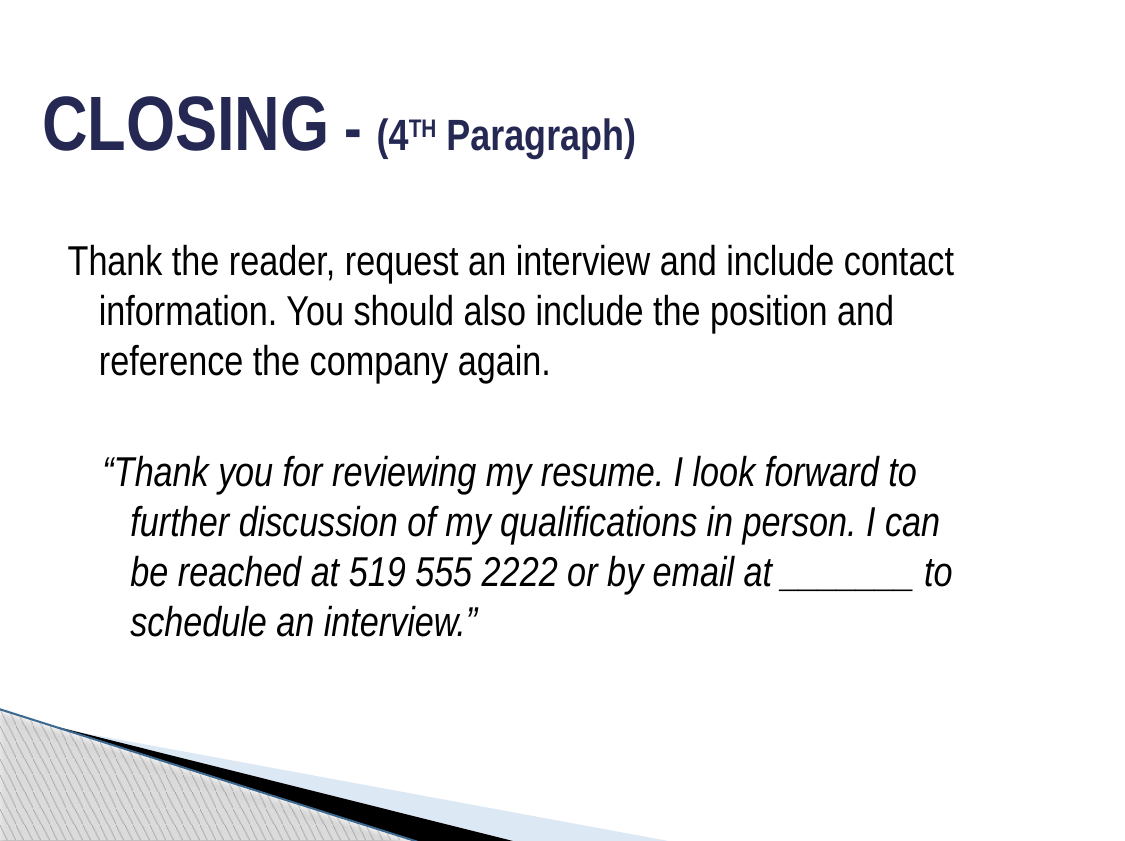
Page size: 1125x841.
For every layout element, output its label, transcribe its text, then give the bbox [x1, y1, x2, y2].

title CLOSING - (4TH Paragraph) [30, 53, 833, 185]
list Thank the reader, request an interview and include contact information. You should also include the position and reference the company again. “Thank you for reviewing my resume. I look forward to further discussion of my qualifications in person. I can be reached at 519 555 2222 or by email at _______ to schedule an interview.” [42, 171, 986, 727]
